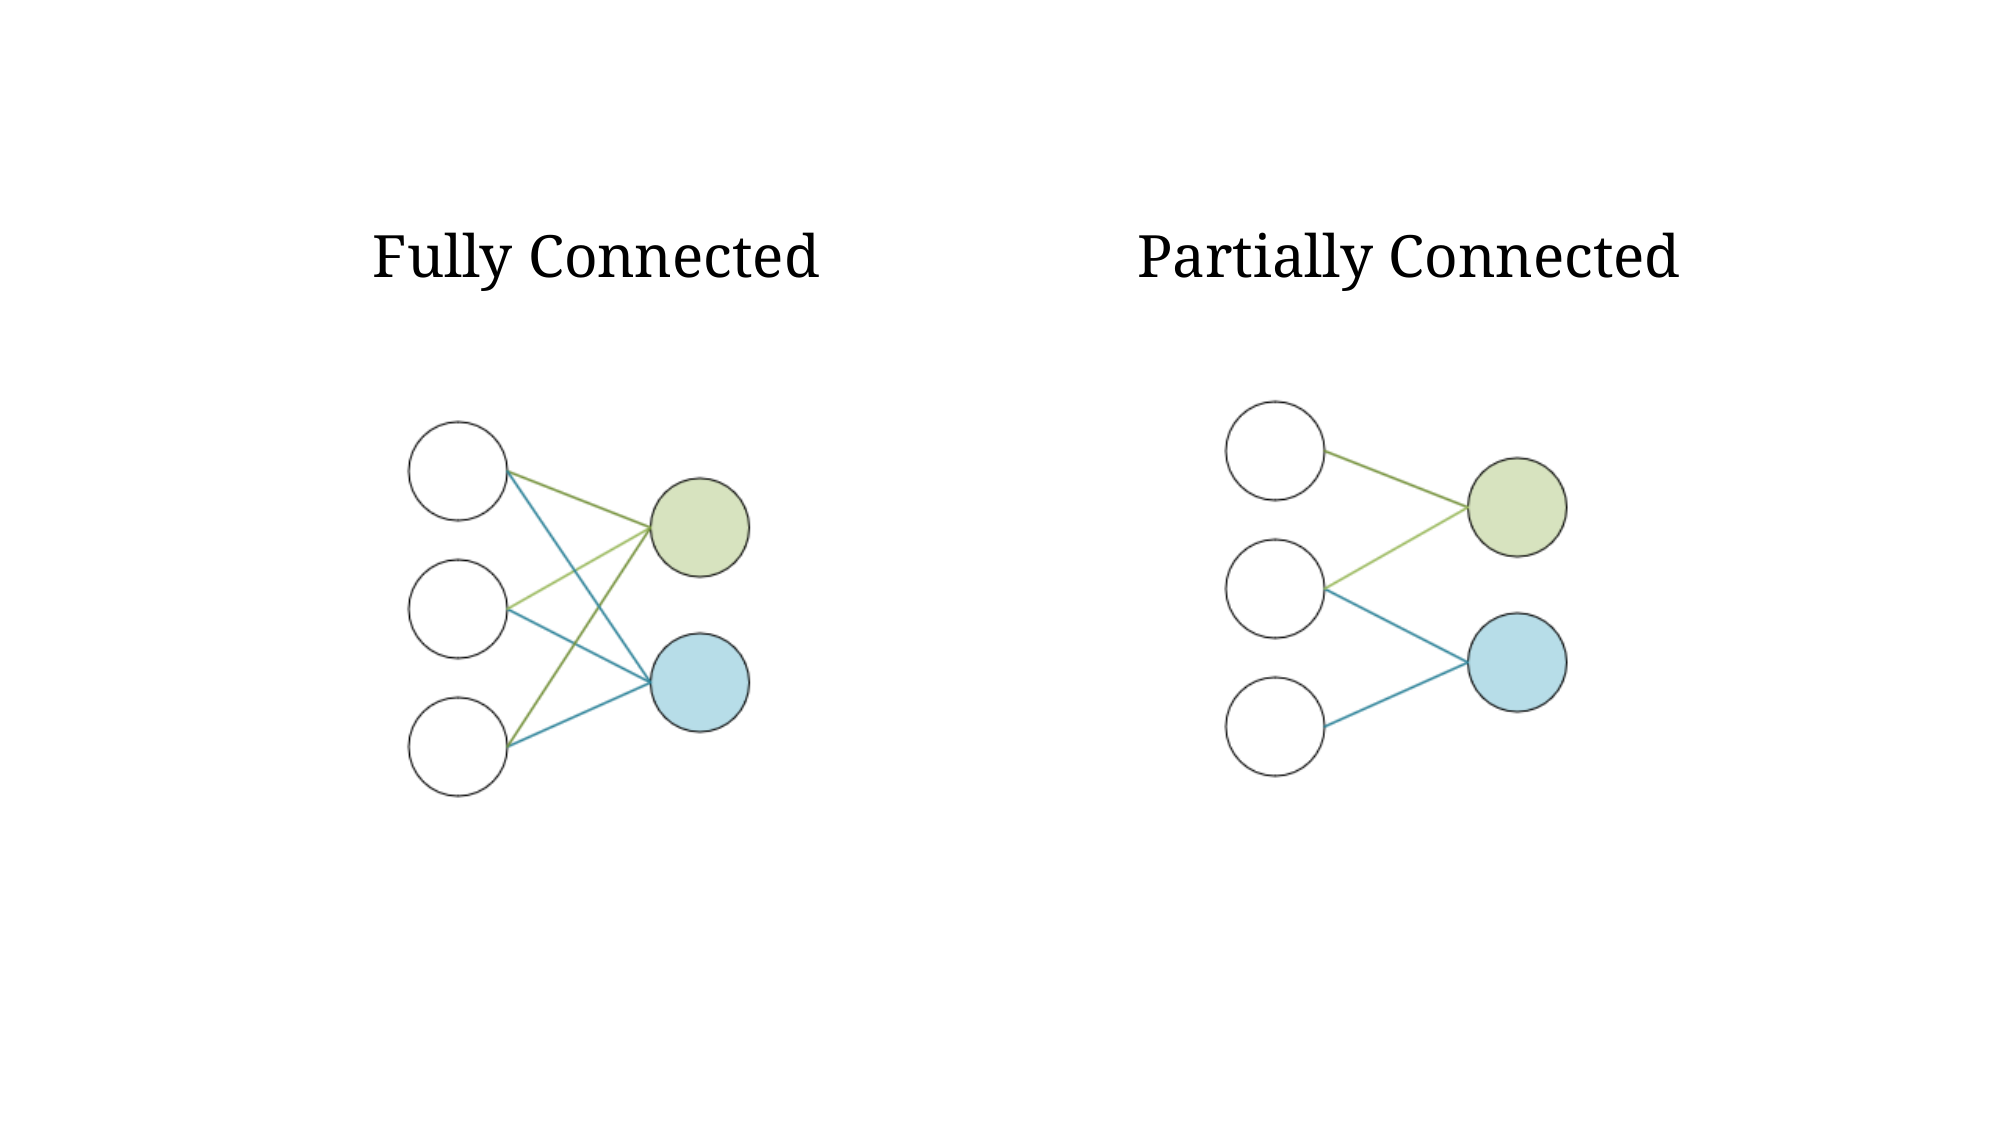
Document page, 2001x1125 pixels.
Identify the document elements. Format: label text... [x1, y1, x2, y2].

picture [373, 394, 791, 834]
text_box Fully Connected [358, 211, 835, 297]
picture [1187, 369, 1632, 828]
text_box Partially Connected [1122, 211, 1696, 297]
